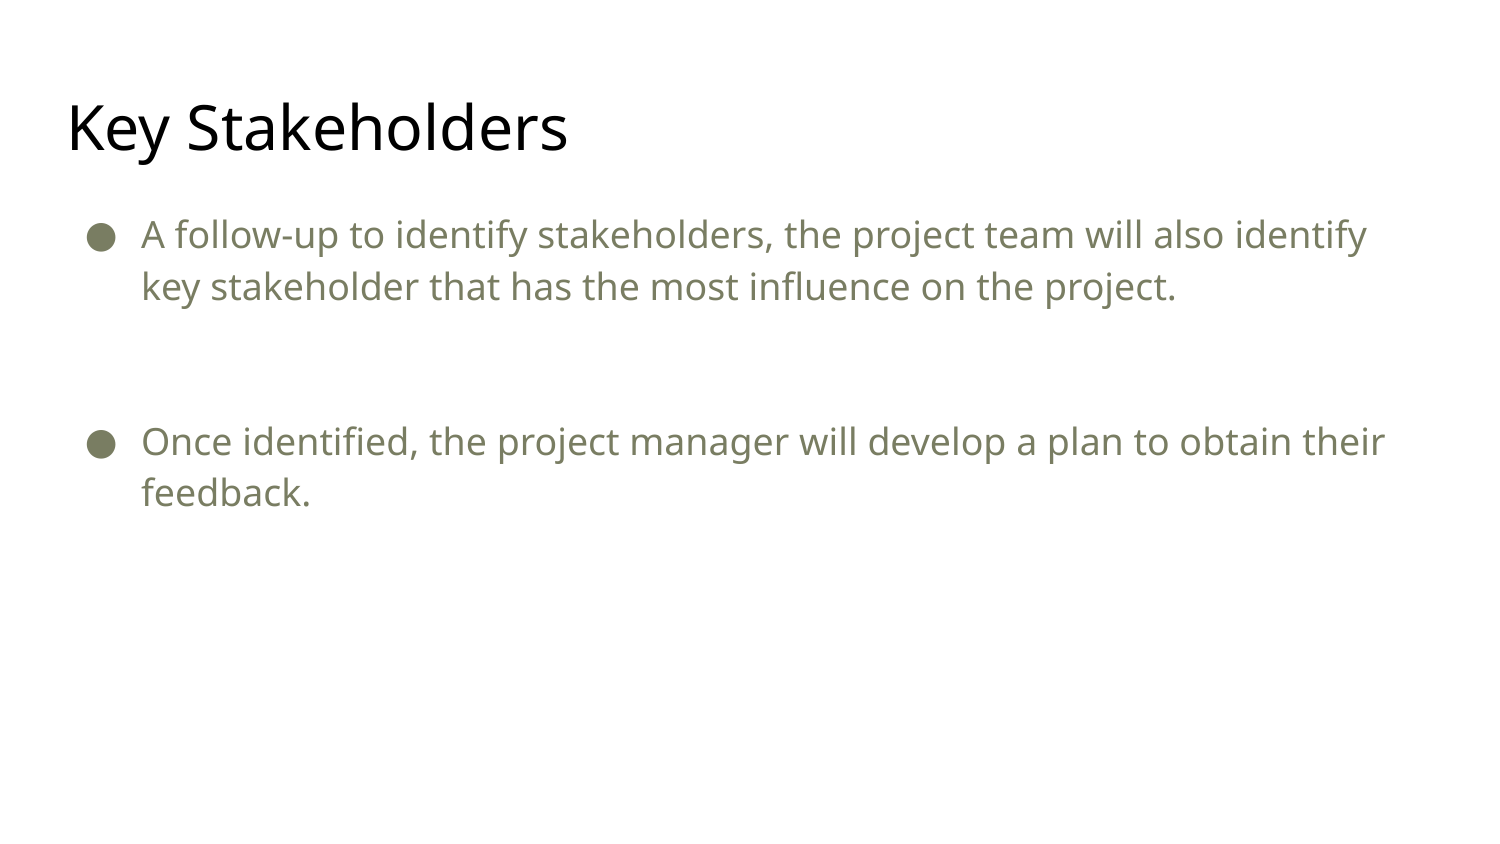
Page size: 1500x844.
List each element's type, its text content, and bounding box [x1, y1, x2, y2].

list A follow-up to identify stakeholders, the project team will also identify key stakeholder that has the most influence on the project. Once identified, the project manager will develop a plan to obtain their feedback. [51, 189, 1449, 750]
title Key Stakeholders [51, 72, 1449, 167]
